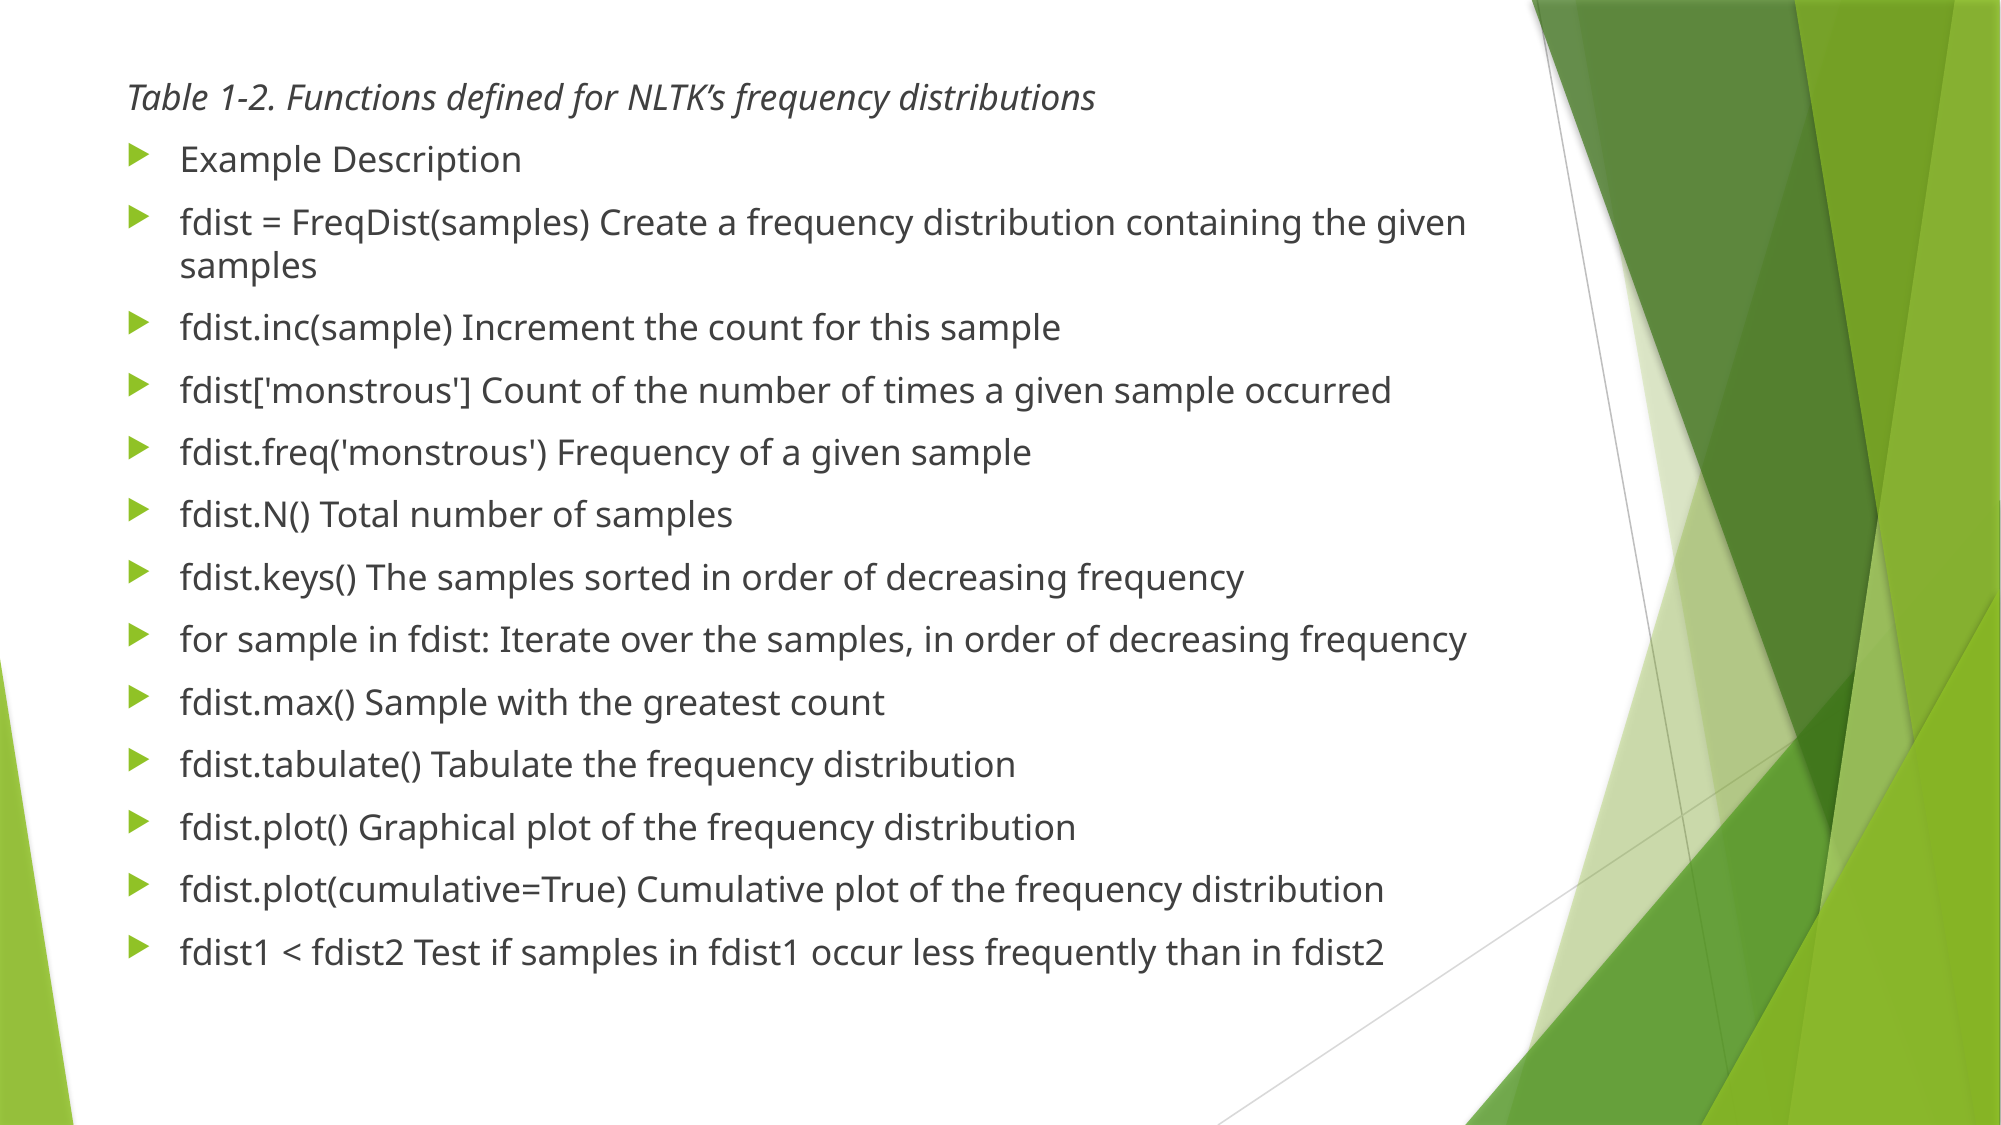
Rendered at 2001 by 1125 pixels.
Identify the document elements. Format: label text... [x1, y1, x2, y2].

list Table 1-2. Functions defined for NLTK’s frequency distributions Example Description fdist = FreqDist(samples) Create a frequency distribution containing the given samples fdist.inc(sample) Increment the count for this sample fdist['monstrous'] Count of the number of times a given sample occurred fdist.freq('monstrous') Frequency of a given sample fdist.N() Total number of samples fdist.keys() The samples sorted in order of decreasing frequency for sample in fdist: Iterate over the samples, in order of decreasing frequency fdist.max() Sample with the greatest count fdist.tabulate() Tabulate the frequency distribution fdist.plot() Graphical plot of the frequency distribution fdist.plot(cumulative=True) Cumulative plot of the frequency distribution fdist1 < fdist2 Test if samples in fdist1 occur less frequently than in fdist2 [111, 67, 1522, 991]
